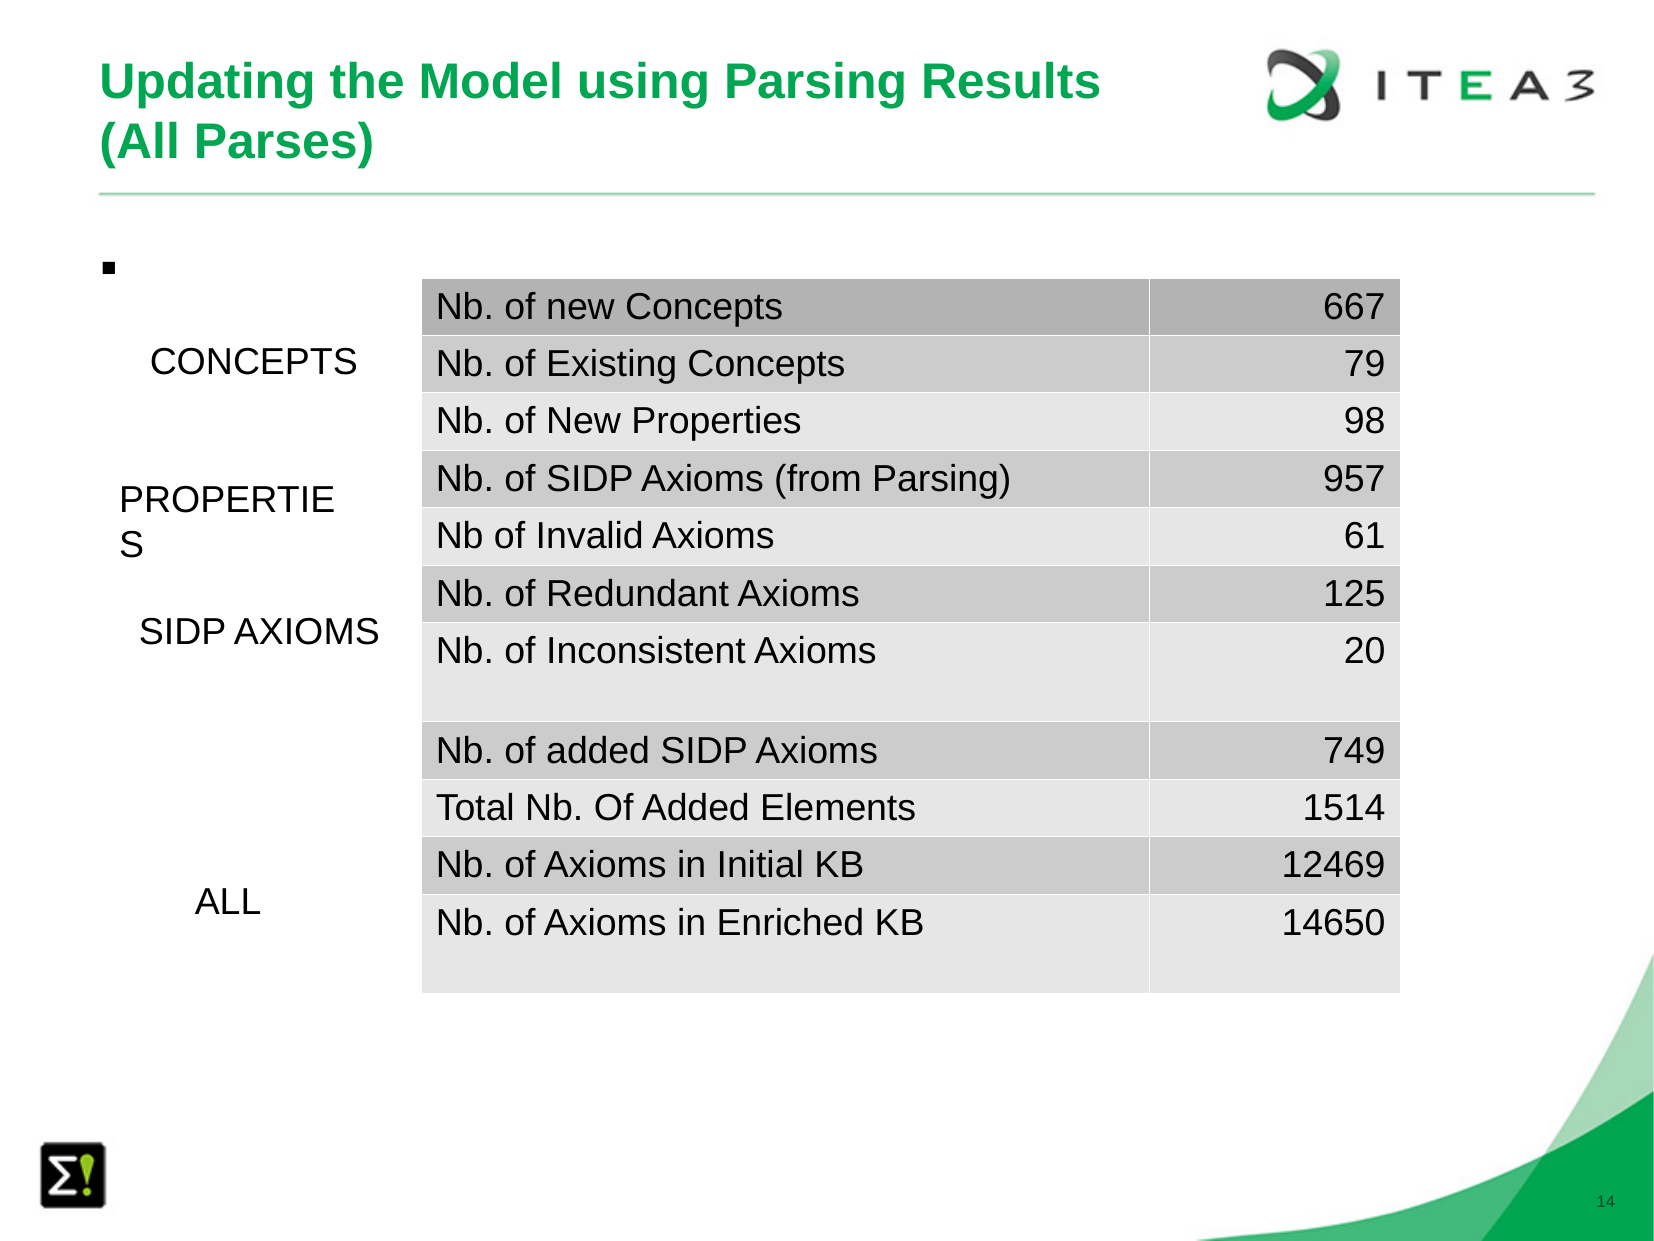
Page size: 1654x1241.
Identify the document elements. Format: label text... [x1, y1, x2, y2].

table_cell 14650 [1150, 895, 1400, 993]
table_cell 12469 [1150, 837, 1400, 894]
table_cell 98 [1150, 393, 1400, 450]
table_header Nb. of new Concepts [422, 279, 1149, 335]
text_box SIDP AXIOMS [124, 600, 395, 657]
table_header 667 [1150, 279, 1400, 335]
table_cell 957 [1150, 451, 1400, 507]
table_cell 1514 [1150, 780, 1400, 836]
table_cell 749 [1150, 722, 1400, 779]
table_cell Nb. of Axioms in Initial KB [422, 837, 1149, 894]
table_cell Nb. of added SIDP Axioms [422, 722, 1149, 779]
table_cell Nb. of Existing Concepts [422, 336, 1149, 392]
picture [0, 0, 1654, 1241]
table_cell Total Nb. Of Added Elements [422, 780, 1149, 836]
table_cell 125 [1150, 566, 1400, 622]
table_cell 79 [1150, 336, 1400, 392]
table_cell 20 [1150, 623, 1400, 721]
table_cell Nb. of Redundant Axioms [422, 566, 1149, 622]
text_box PROPERTIES [104, 468, 375, 525]
text_box CONCEPTS [134, 329, 373, 387]
text_box Updating the Model using Parsing Results (All Parses) [84, 25, 1211, 176]
table_cell Nb. of Axioms in Enriched KB [422, 895, 1149, 993]
text_box [84, 240, 1595, 1153]
table_cell Nb of Invalid Axioms [422, 508, 1149, 565]
text_box ALL [179, 869, 277, 927]
table_cell 61 [1150, 508, 1400, 565]
table_cell Nb. of New Properties [422, 393, 1149, 450]
table_cell Nb. of Inconsistent Axioms [422, 623, 1149, 721]
table_cell Nb. of SIDP Axioms (from Parsing) [422, 451, 1149, 507]
